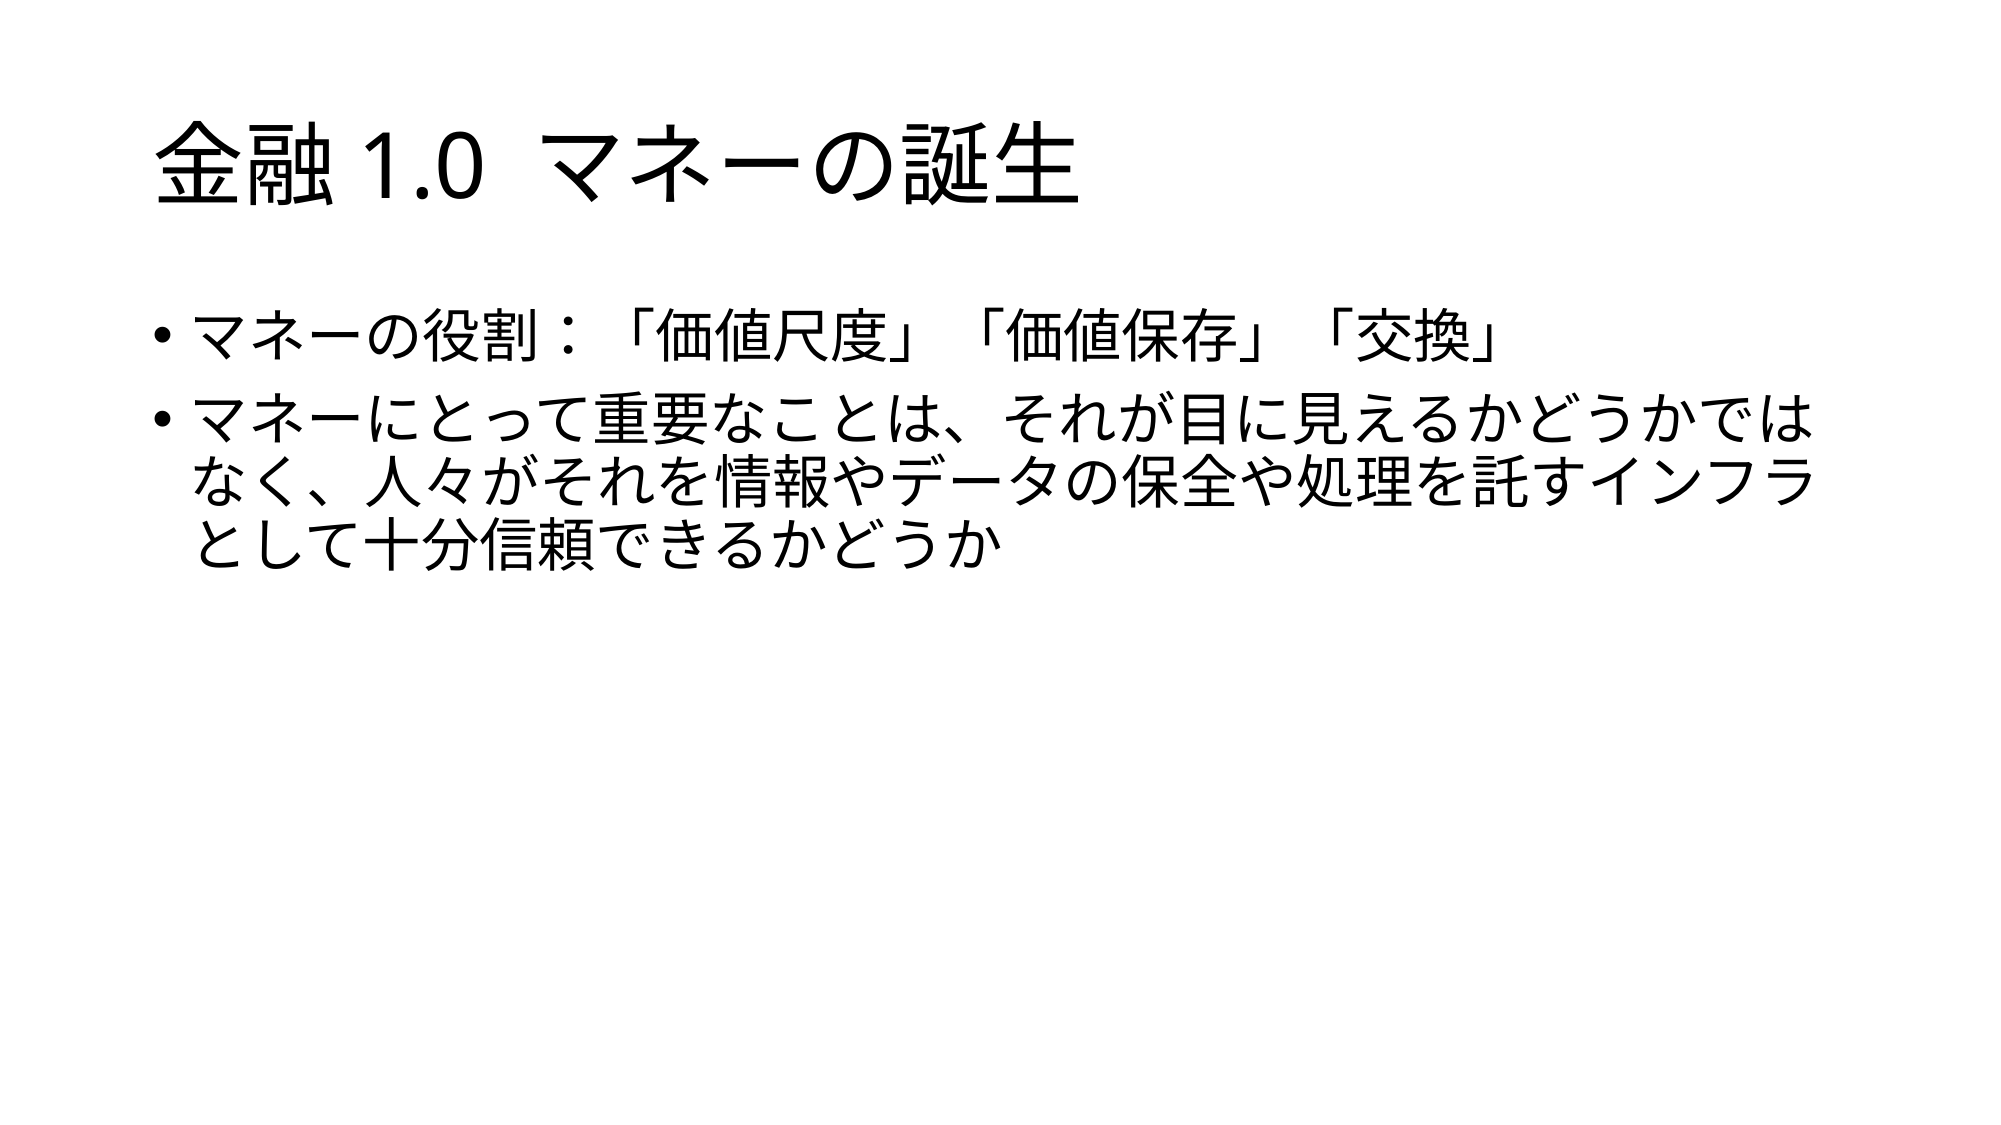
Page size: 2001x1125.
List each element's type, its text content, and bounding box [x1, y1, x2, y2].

title 金融1.0 マネーの誕生 [137, 59, 1863, 278]
list マネーの役割：「価値尺度」「価値保存」「交換」 マネーにとって重要なことは、それが目に見えるかどうかではなく、人々がそれを情報やデータの保全や処理を託すインフラとして十分信頼できるかどうか [137, 299, 1863, 1014]
